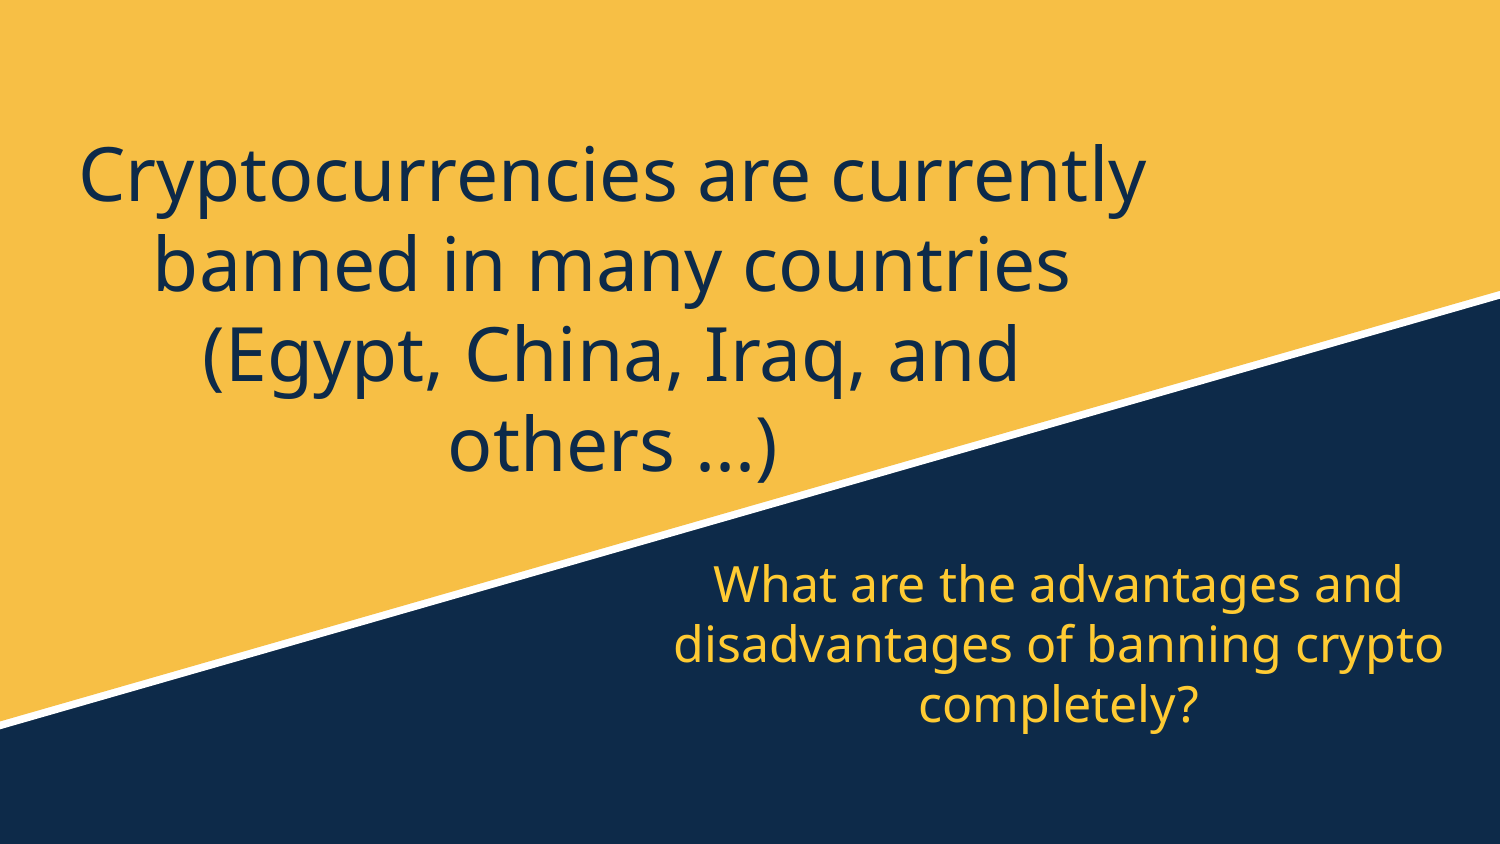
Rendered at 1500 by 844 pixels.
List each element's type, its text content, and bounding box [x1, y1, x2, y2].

text_box What are the advantages and disadvantages of banning crypto completely? [618, 545, 1500, 741]
title Cryptocurrencies are currently banned in many countries (Egypt, China, Iraq, and others ...) [29, 111, 1196, 515]
